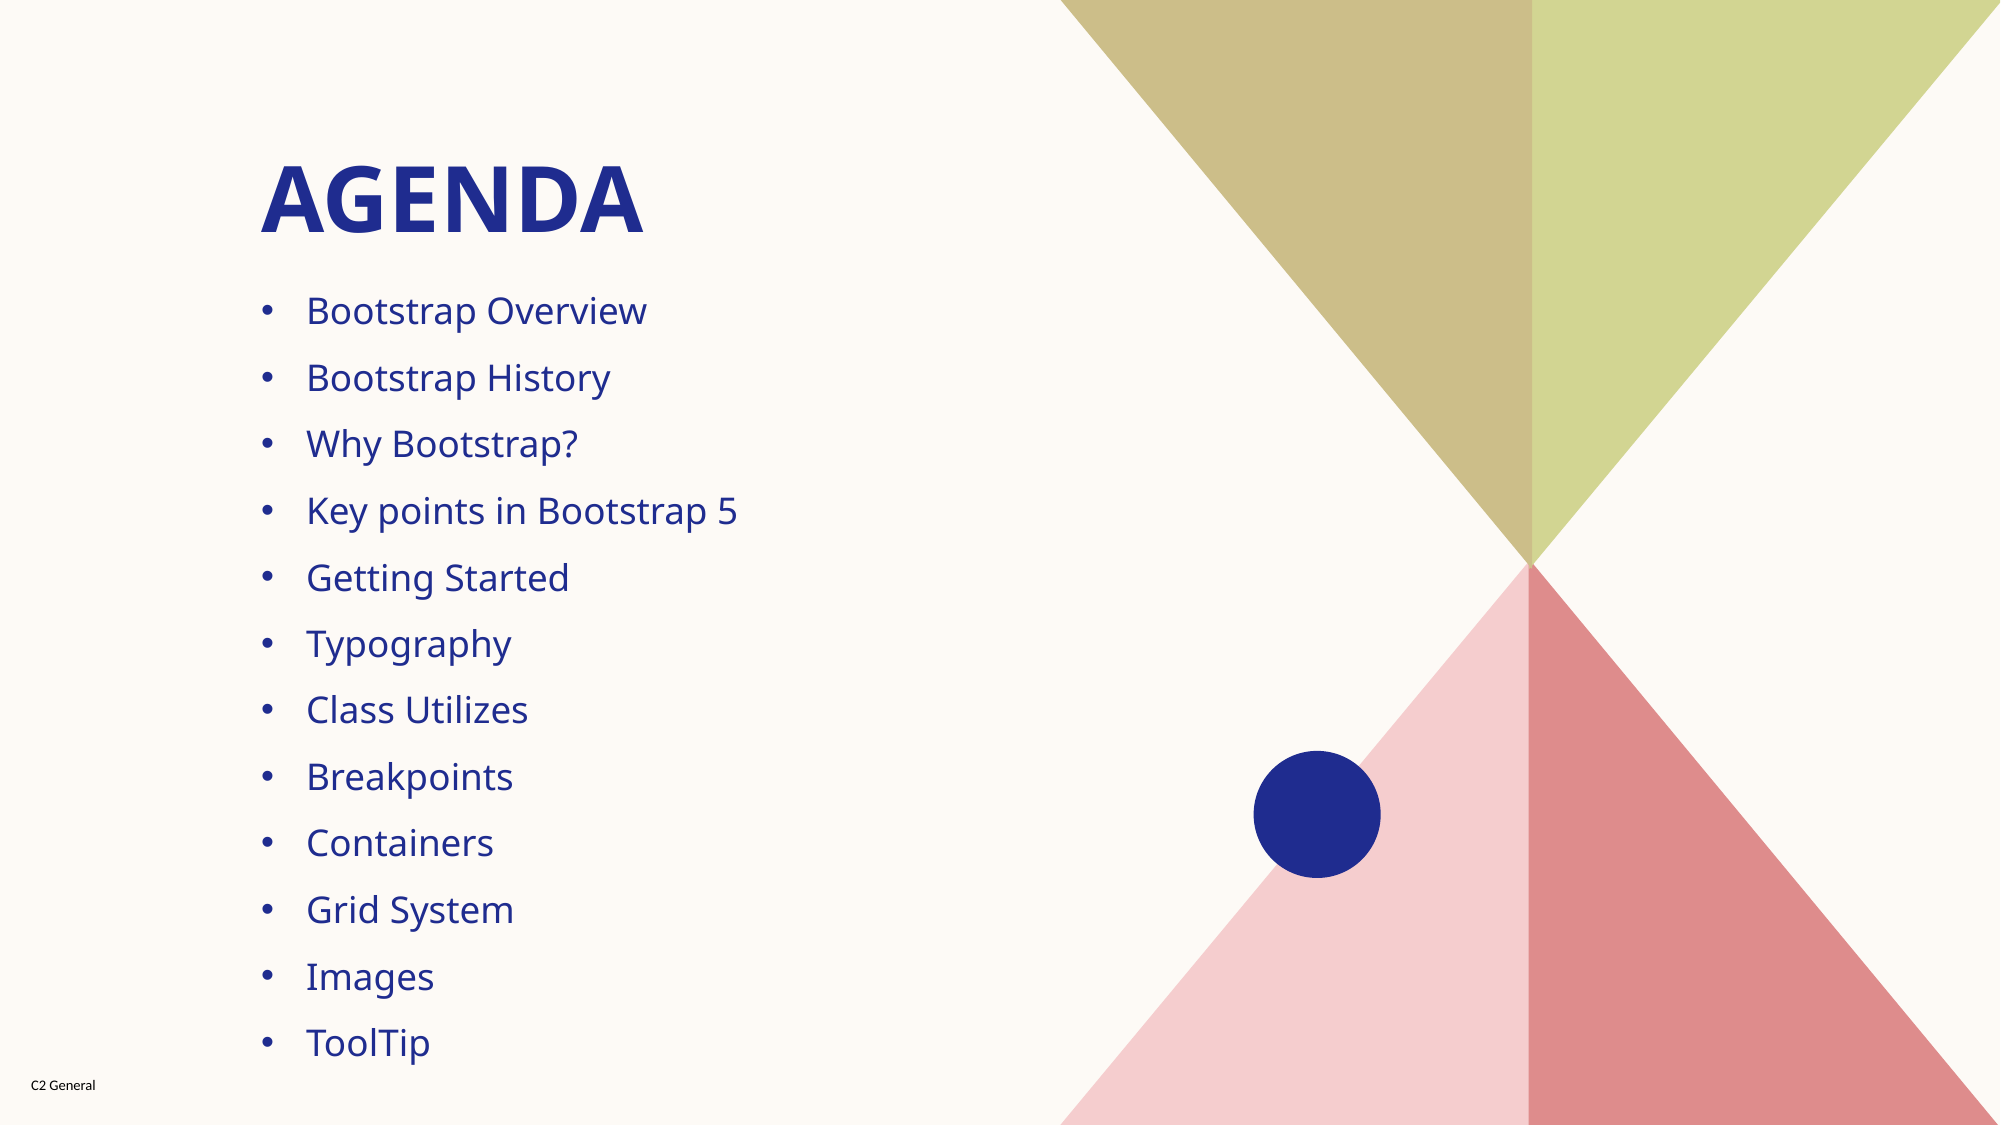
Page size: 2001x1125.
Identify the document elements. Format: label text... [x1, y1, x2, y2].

list Bootstrap Overview Bootstrap History Why Bootstrap? Key points in Bootstrap 5 Getting Started Typography Class Utilizes Breakpoints Containers Grid System Images ToolTip [246, 258, 1316, 1080]
title AGENDA [246, 132, 1180, 258]
